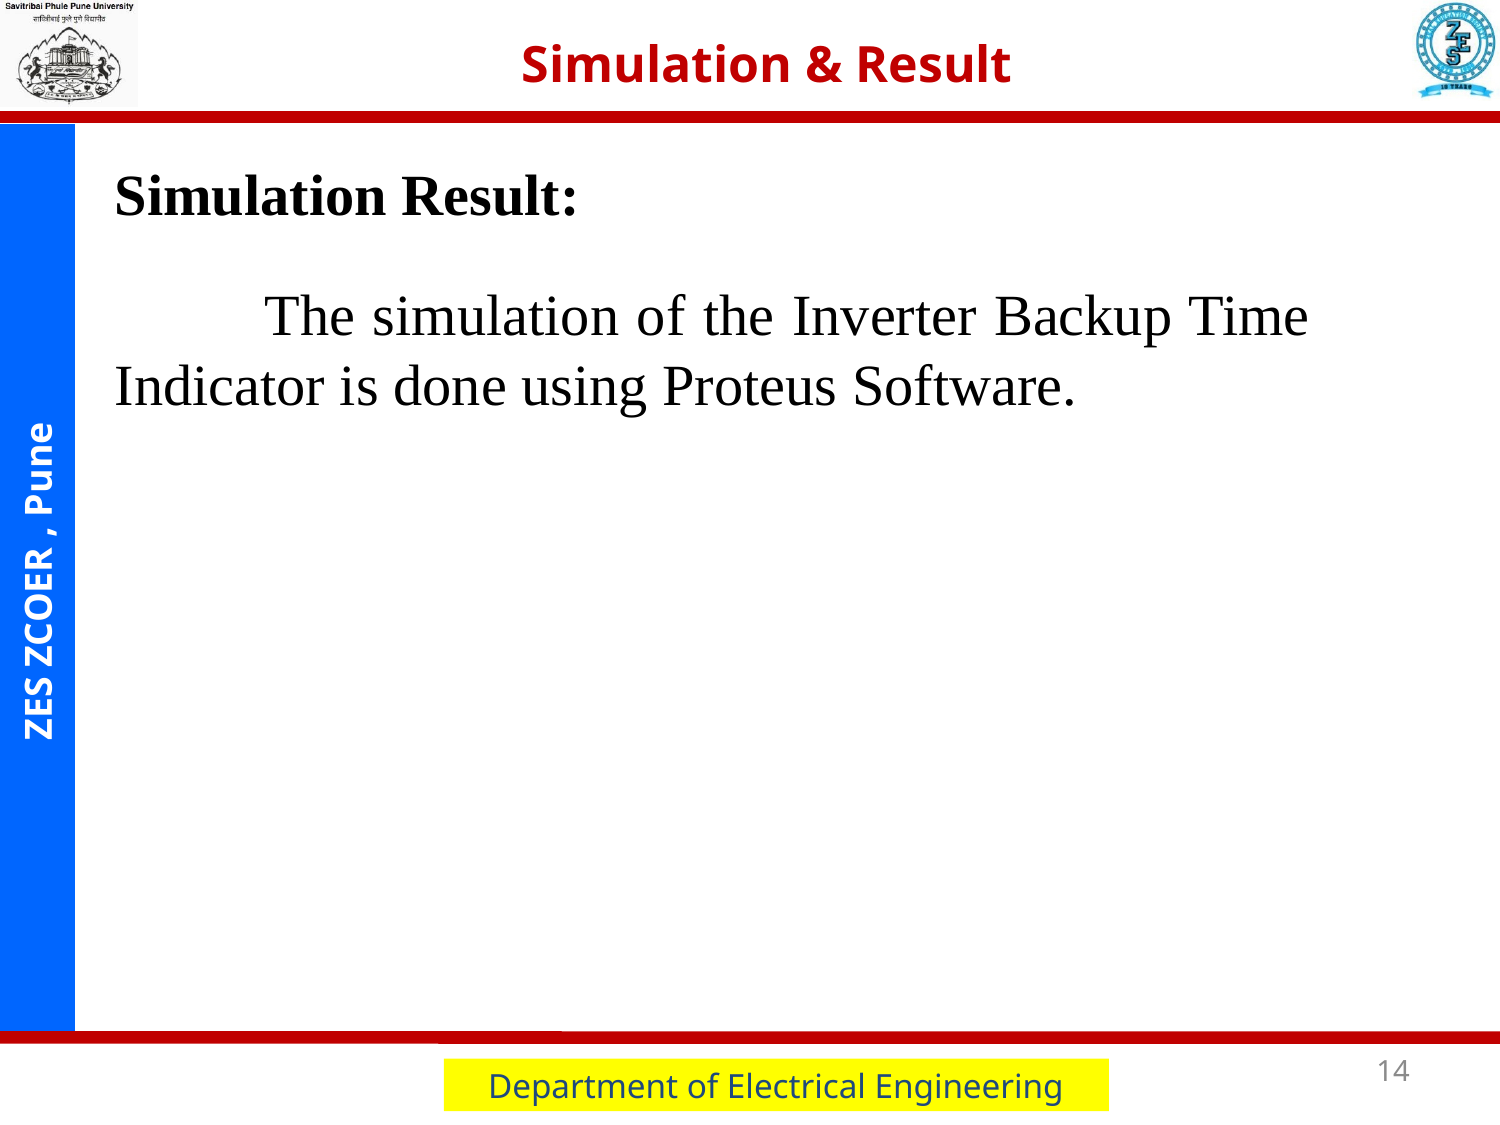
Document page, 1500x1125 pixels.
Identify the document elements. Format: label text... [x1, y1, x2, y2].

text_box Simulation & Result [141, 24, 1407, 100]
picture [1412, 0, 1500, 101]
text_box ZES ZCOER , Pune [0, 125, 75, 1031]
slide_number 14 [1074, 1047, 1425, 1103]
picture [0, 0, 138, 107]
text_box Department of Electrical Engineering [443, 1058, 1109, 1112]
text_box Simulation Result: The simulation of the Inverter Backup Time Indicator is done using Proteus Software. [99, 149, 1325, 425]
